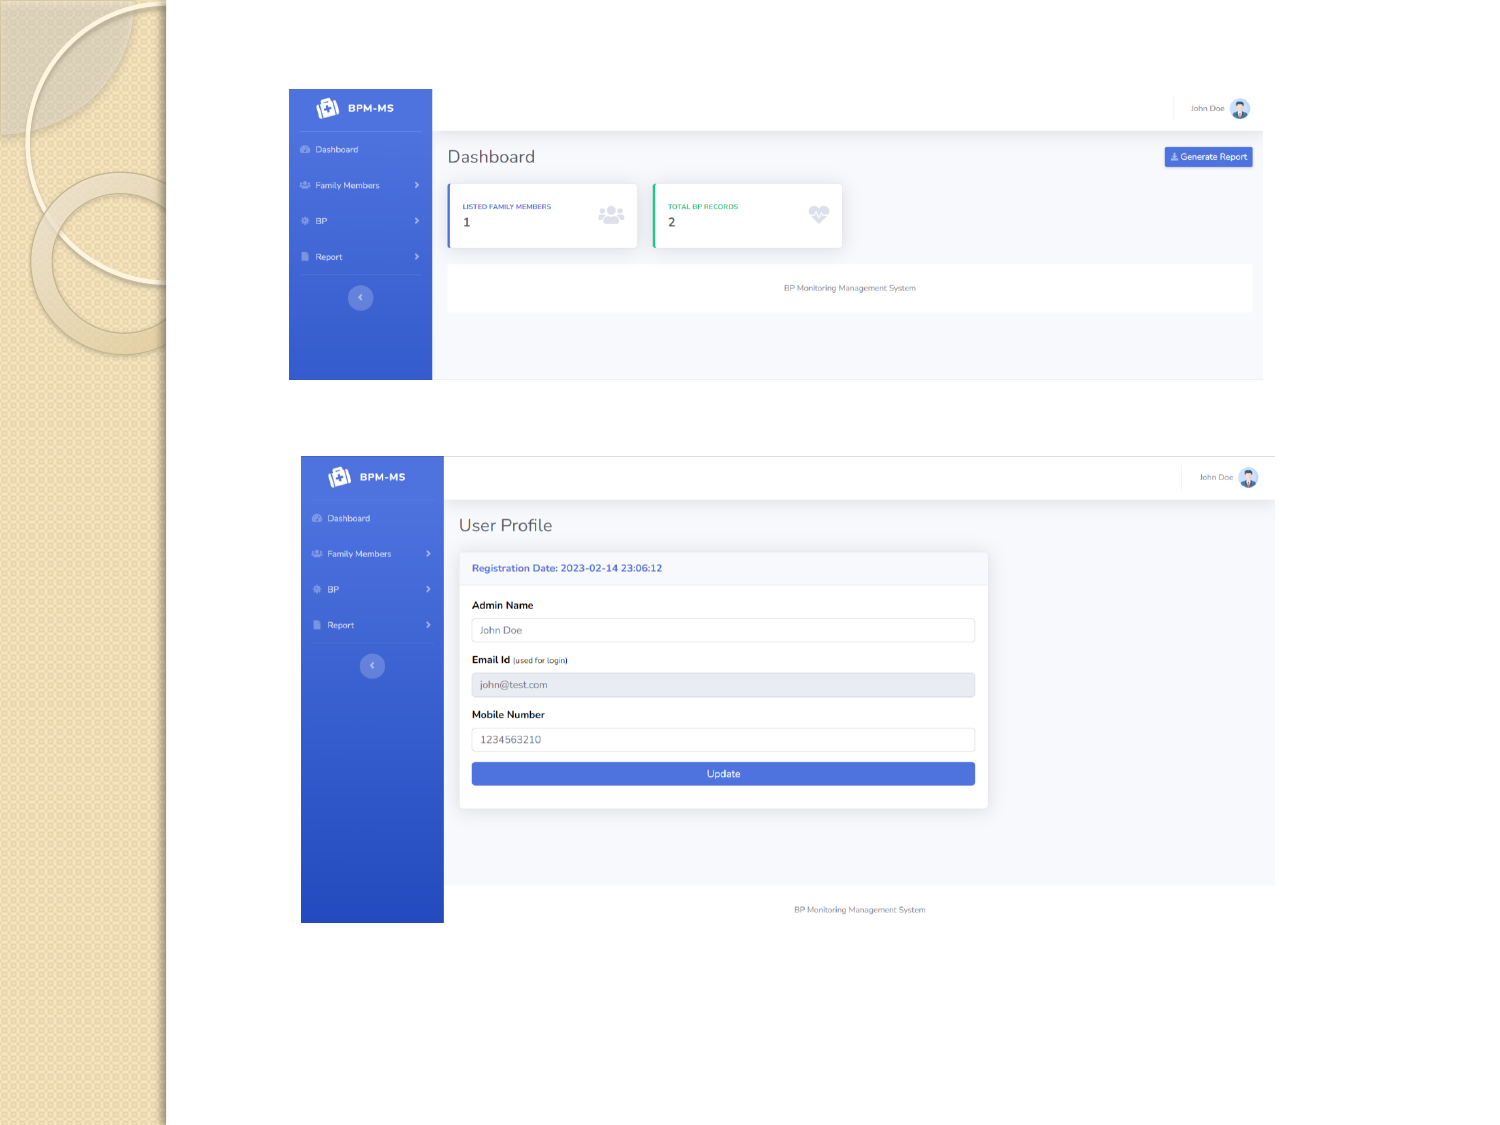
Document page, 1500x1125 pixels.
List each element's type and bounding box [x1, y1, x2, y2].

picture [300, 455, 1275, 923]
picture [288, 89, 1264, 381]
